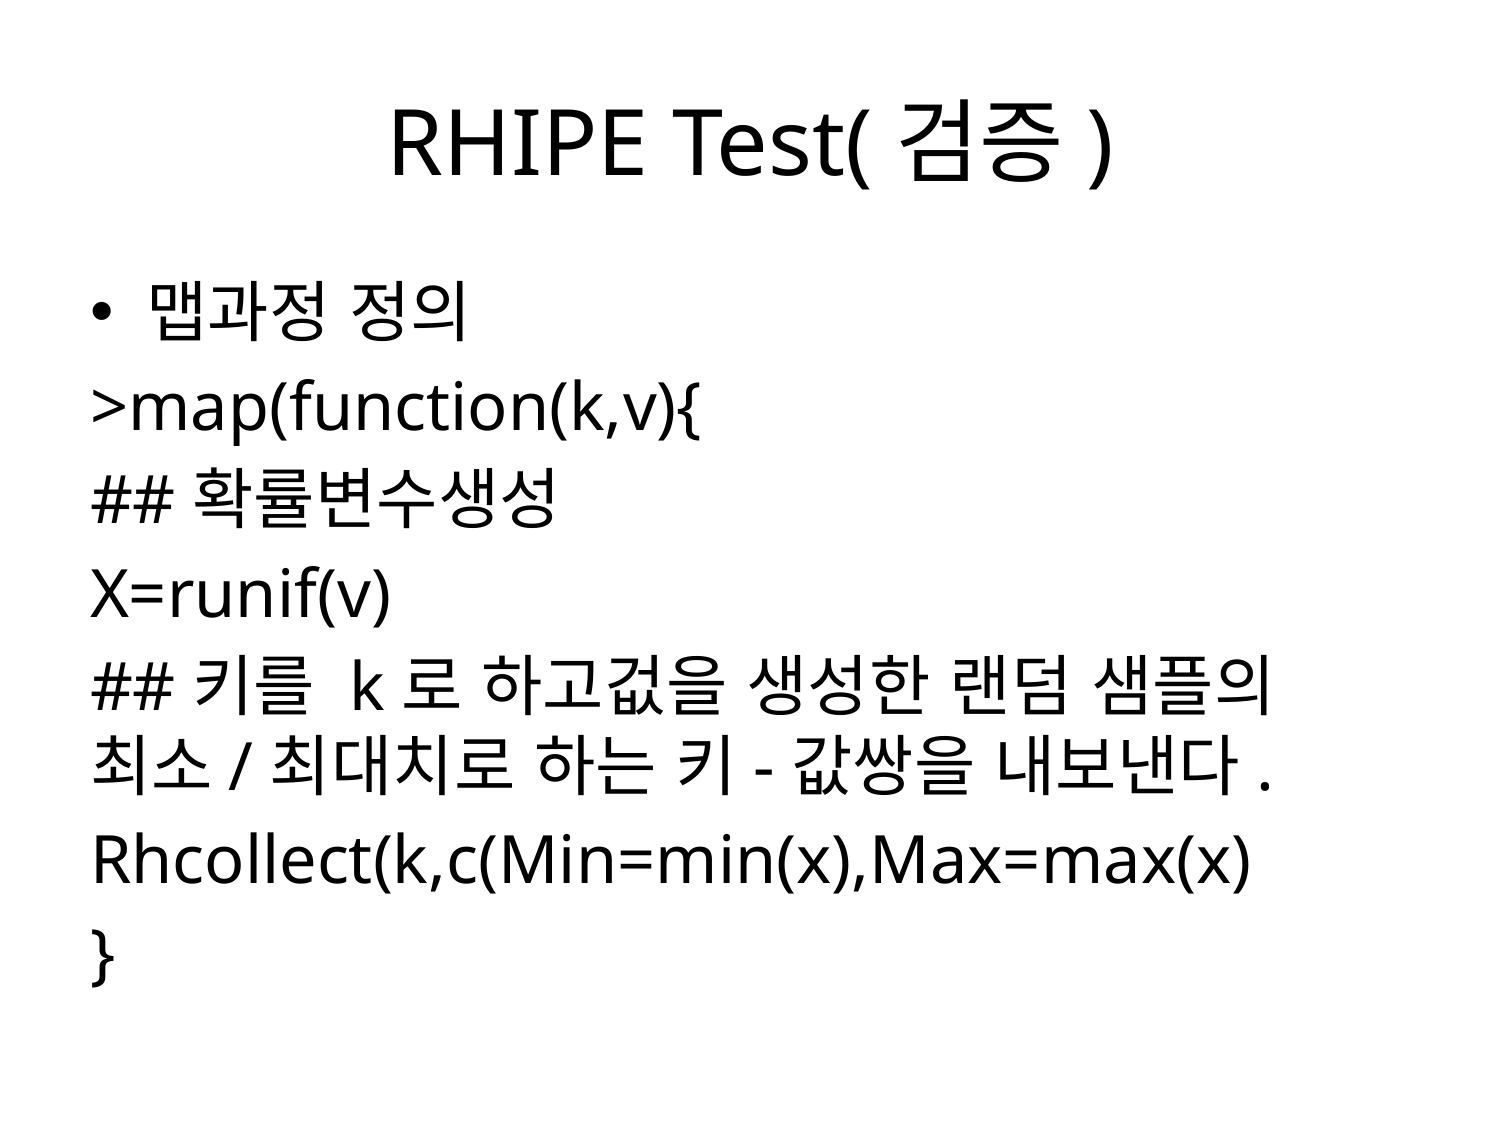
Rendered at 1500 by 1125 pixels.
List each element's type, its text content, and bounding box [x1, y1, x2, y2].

title RHIPE Test(검증) [75, 45, 1425, 233]
list 맵과정 정의 >map(function(k,v){ ##확률변수생성 X=runif(v) ##키를 k로 하고겂을 생성한 랜덤 샘플의 최소/최대치로 하는 키-값쌍을 내보낸다. Rhcollect(k,c(Min=min(x),Max=max(x) } [75, 262, 1425, 1005]
